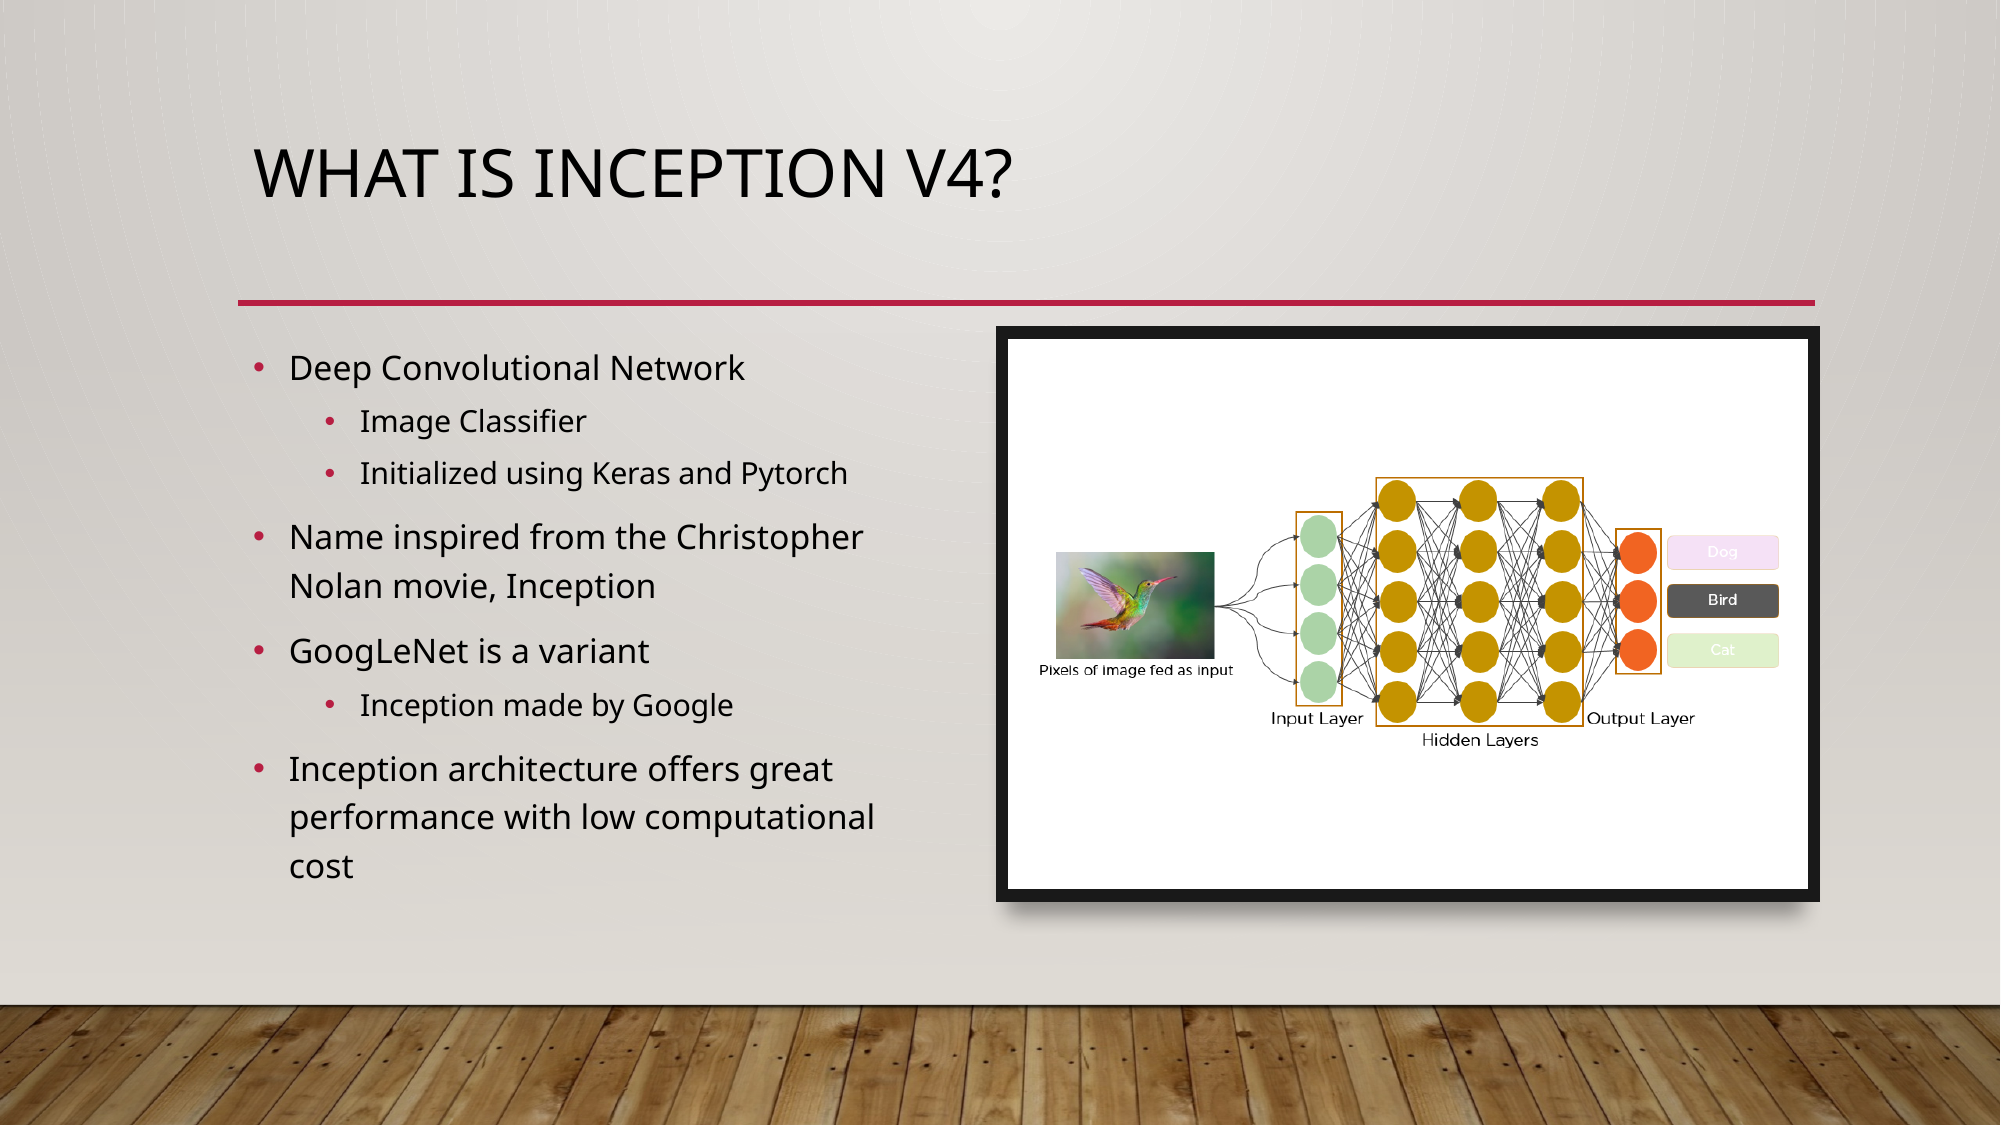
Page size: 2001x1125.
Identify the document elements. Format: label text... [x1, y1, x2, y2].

list Deep Convolutional Network Image Classifier Initialized using Keras and Pytorch Name inspired from the Christopher Nolan movie, Inception GoogLeNet is a variant Inception made by Google Inception architecture offers great performance with low computational cost [238, 330, 921, 897]
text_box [1001, 329, 1815, 897]
picture [1029, 469, 1787, 756]
title What is Inception V4? [238, 131, 1814, 305]
picture [0, 1005, 2000, 1125]
